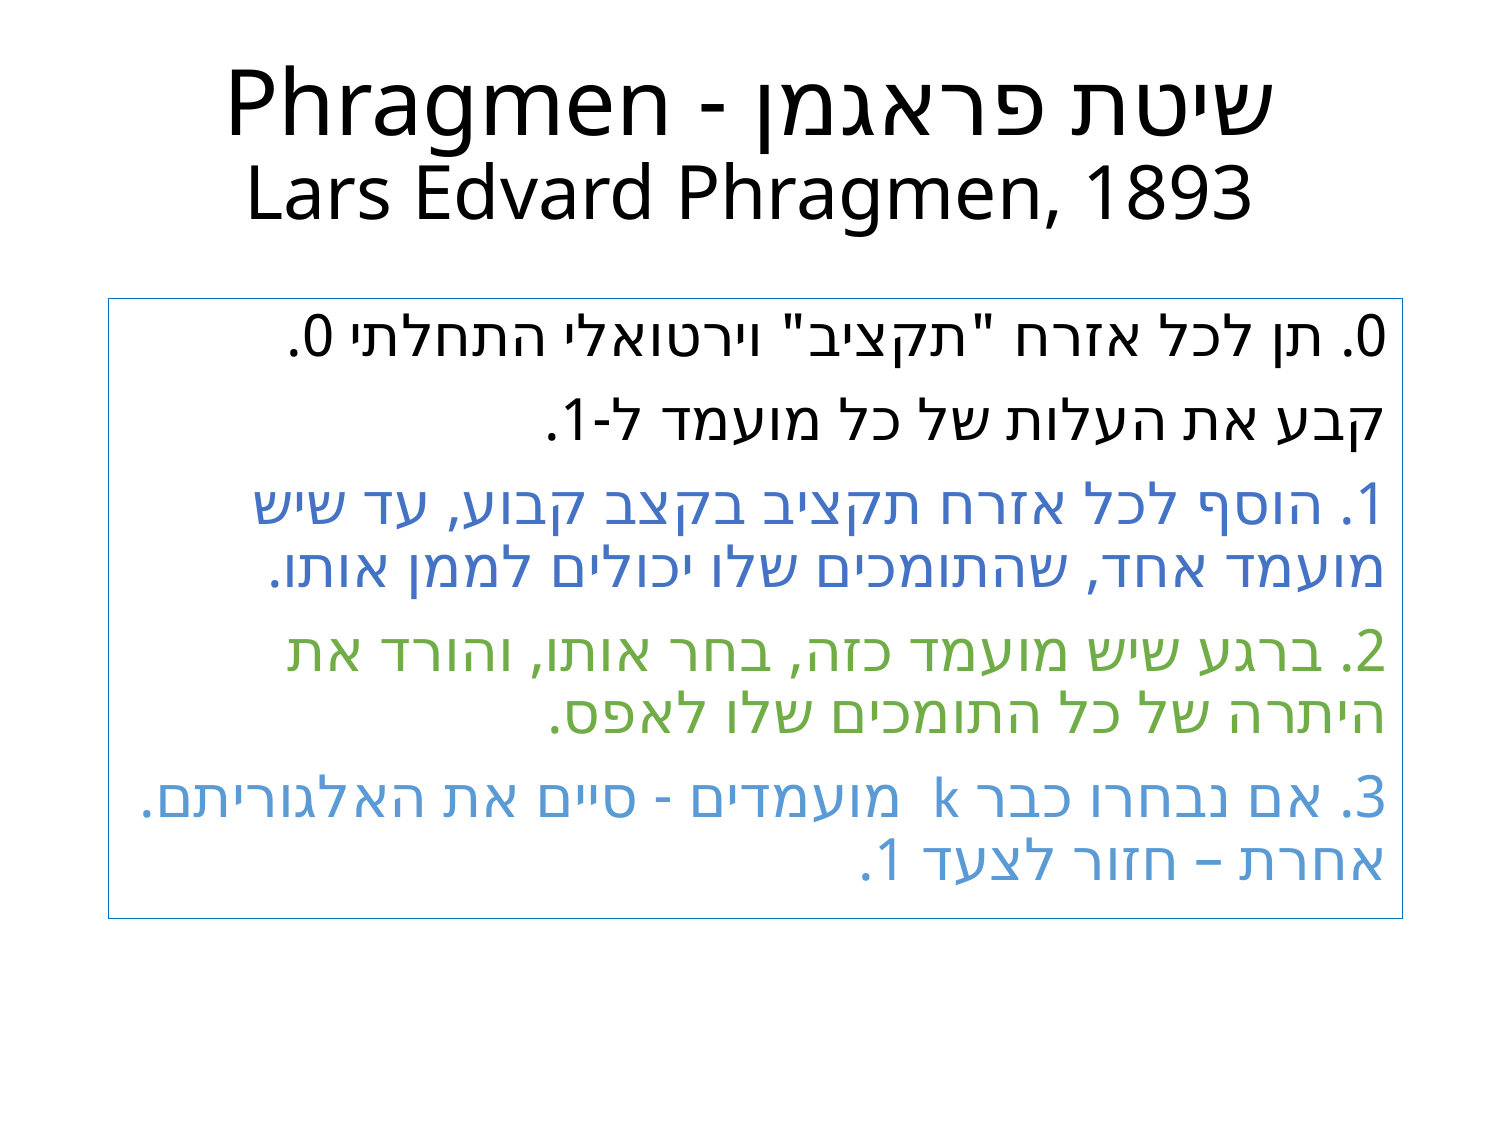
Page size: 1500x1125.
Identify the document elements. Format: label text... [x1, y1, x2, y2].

list 0. תן לכל אזרח "תקציב" וירטואלי התחלתי 0. קבע את העלות של כל מועמד ל-1. 1. הוסף לכל אזרח תקציב בקצב קבוע, עד שיש מועמד אחד, שהתומכים שלו יכולים לממן אותו. 2. ברגע שיש מועמד כזה, בחר אותו, והורד את היתרה של כל התומכים שלו לאפס. 3. אם נבחרו כבר k מועמדים - סיים את האלגוריתם. אחרת – חזור לצעד 1. [108, 298, 1403, 919]
title שיטת פראגמן - Phragmen Lars Edvard Phragmen, 1893 [103, 33, 1397, 260]
